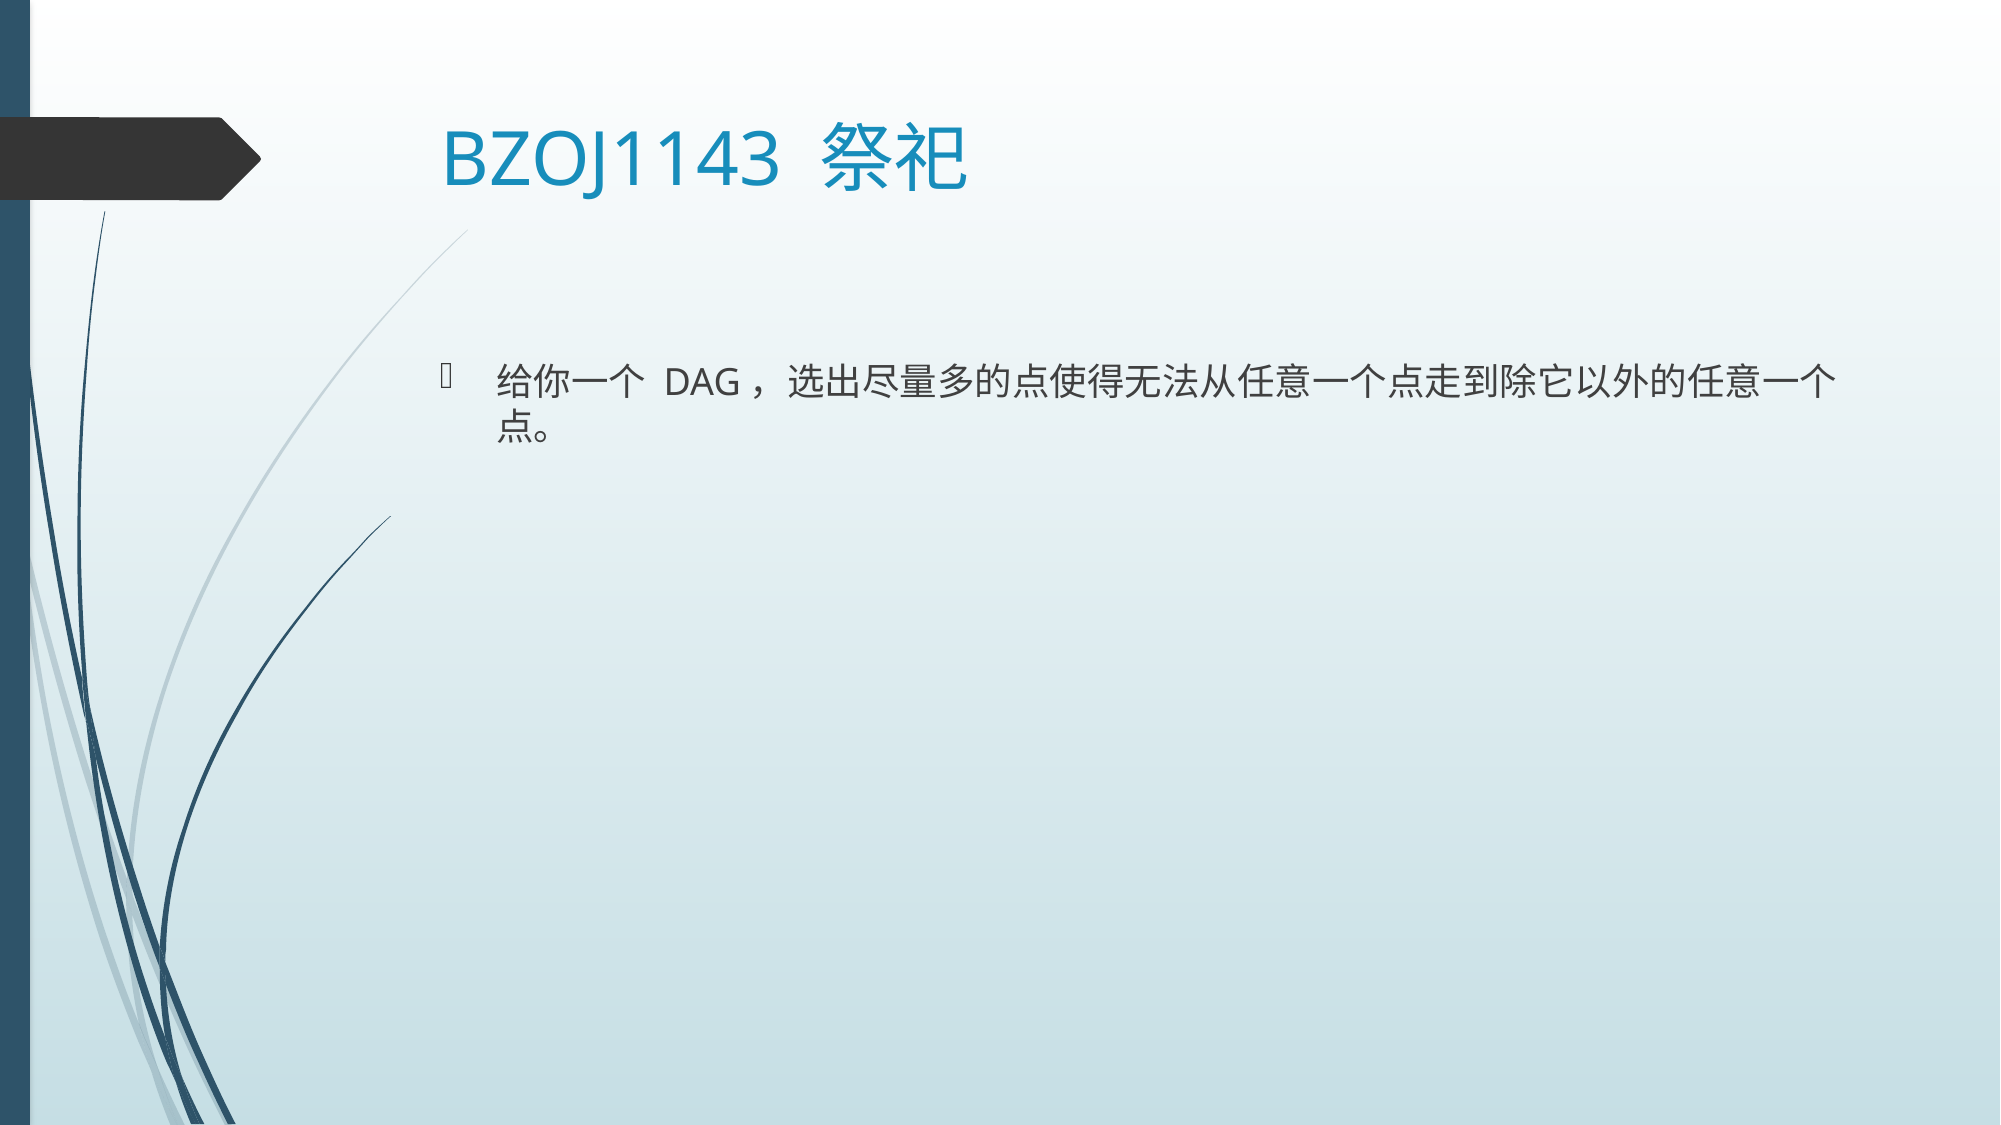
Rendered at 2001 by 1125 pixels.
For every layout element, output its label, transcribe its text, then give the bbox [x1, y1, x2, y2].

title BZOJ1143 祭祀 [425, 102, 1888, 313]
